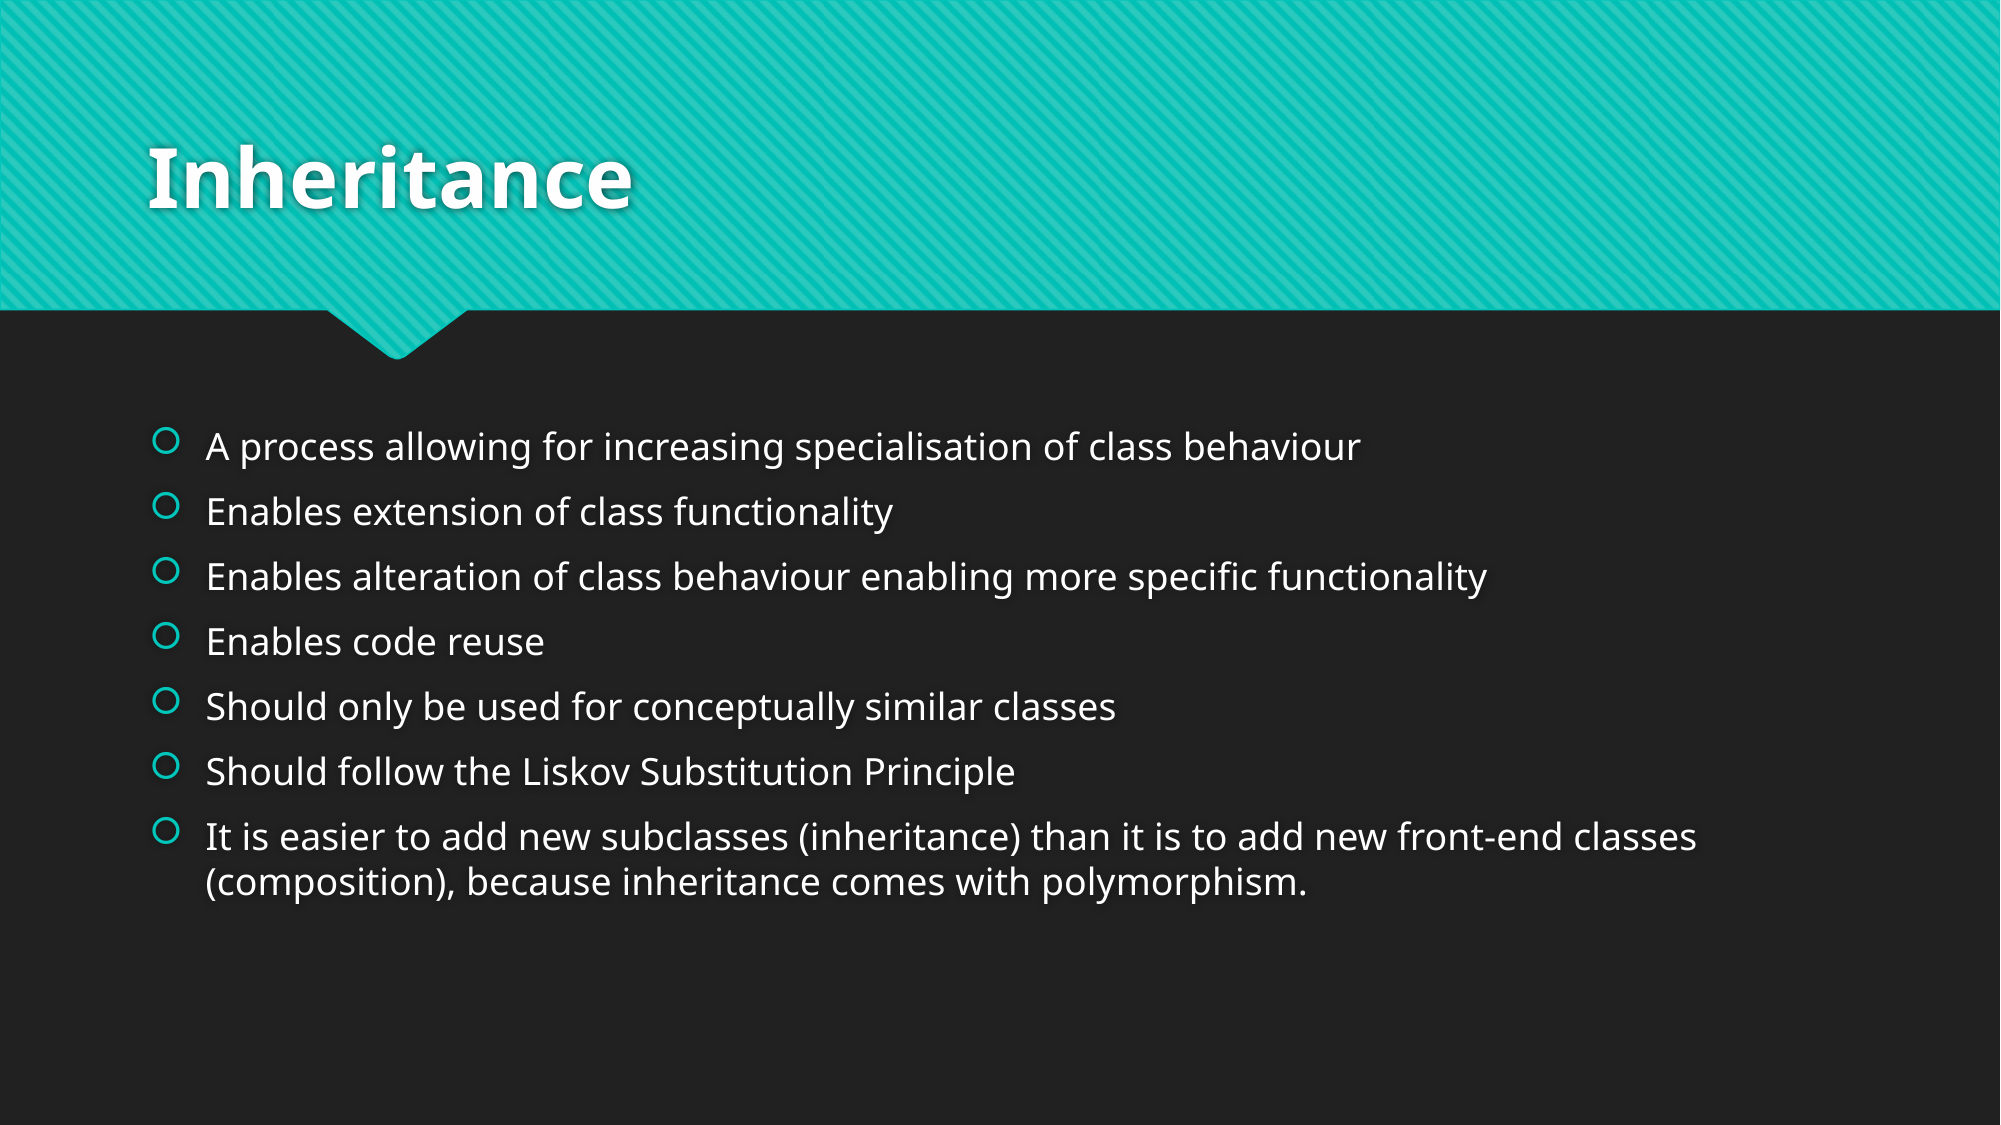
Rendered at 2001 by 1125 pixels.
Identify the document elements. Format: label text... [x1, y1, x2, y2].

title Inheritance [132, 73, 1868, 233]
list A process allowing for increasing specialisation of class behaviour Enables extension of class functionality Enables alteration of class behaviour enabling more specific functionality Enables code reuse Should only be used for conceptually similar classes Should follow the Liskov Substitution Principle It is easier to add new subclasses (inheritance) than it is to add new front-end classes (composition), because inheritance comes with polymorphism. [134, 364, 1866, 962]
